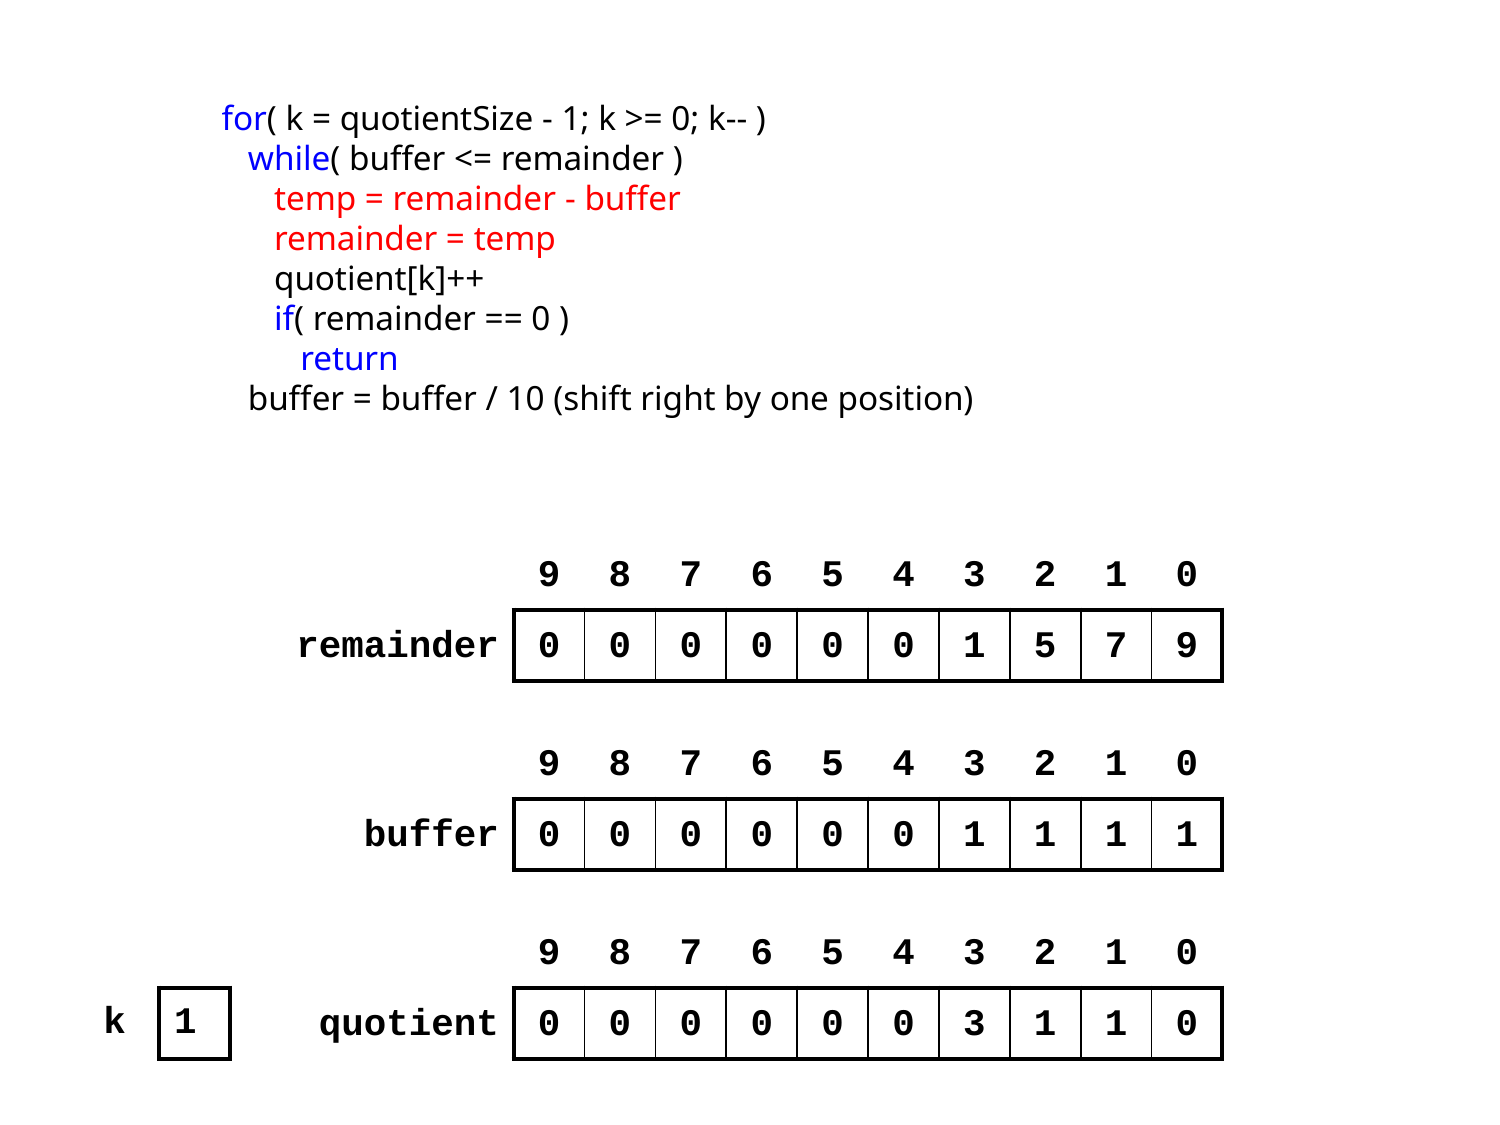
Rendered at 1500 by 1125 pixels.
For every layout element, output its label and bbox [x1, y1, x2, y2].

table_cell [798, 612, 867, 679]
table_cell [1082, 612, 1151, 679]
table_cell [727, 801, 796, 868]
table_cell [798, 990, 867, 1057]
table_header [161, 990, 228, 1057]
table_cell [656, 801, 725, 868]
table_header [89, 988, 157, 1059]
table_cell [869, 990, 938, 1057]
table_cell [278, 799, 512, 870]
table_cell [869, 801, 938, 868]
table_cell [727, 990, 796, 1057]
table_cell [1082, 990, 1151, 1057]
table_cell [656, 990, 725, 1057]
table_cell [940, 801, 1009, 868]
table_cell [585, 990, 655, 1057]
table_cell [516, 612, 584, 679]
table_cell [798, 801, 867, 868]
table_cell [585, 801, 655, 868]
table_cell [1011, 612, 1080, 679]
table_cell [940, 990, 1009, 1057]
table_header [278, 728, 1222, 799]
table_cell [278, 610, 512, 681]
table_cell [516, 990, 584, 1057]
table_cell [1152, 612, 1220, 679]
table_cell [656, 612, 725, 679]
table_cell [278, 988, 512, 1059]
table_cell [1082, 801, 1151, 868]
table_cell [869, 612, 938, 679]
table_cell [727, 612, 796, 679]
table_cell [585, 612, 655, 679]
table_cell [516, 801, 584, 868]
table_header [278, 539, 1222, 610]
table_cell [1152, 990, 1220, 1057]
table_cell [940, 612, 1009, 679]
list [206, 89, 1294, 421]
table_header [278, 917, 1222, 988]
table_cell [1011, 801, 1080, 868]
table_cell [1152, 801, 1220, 868]
table_cell [1011, 990, 1080, 1057]
